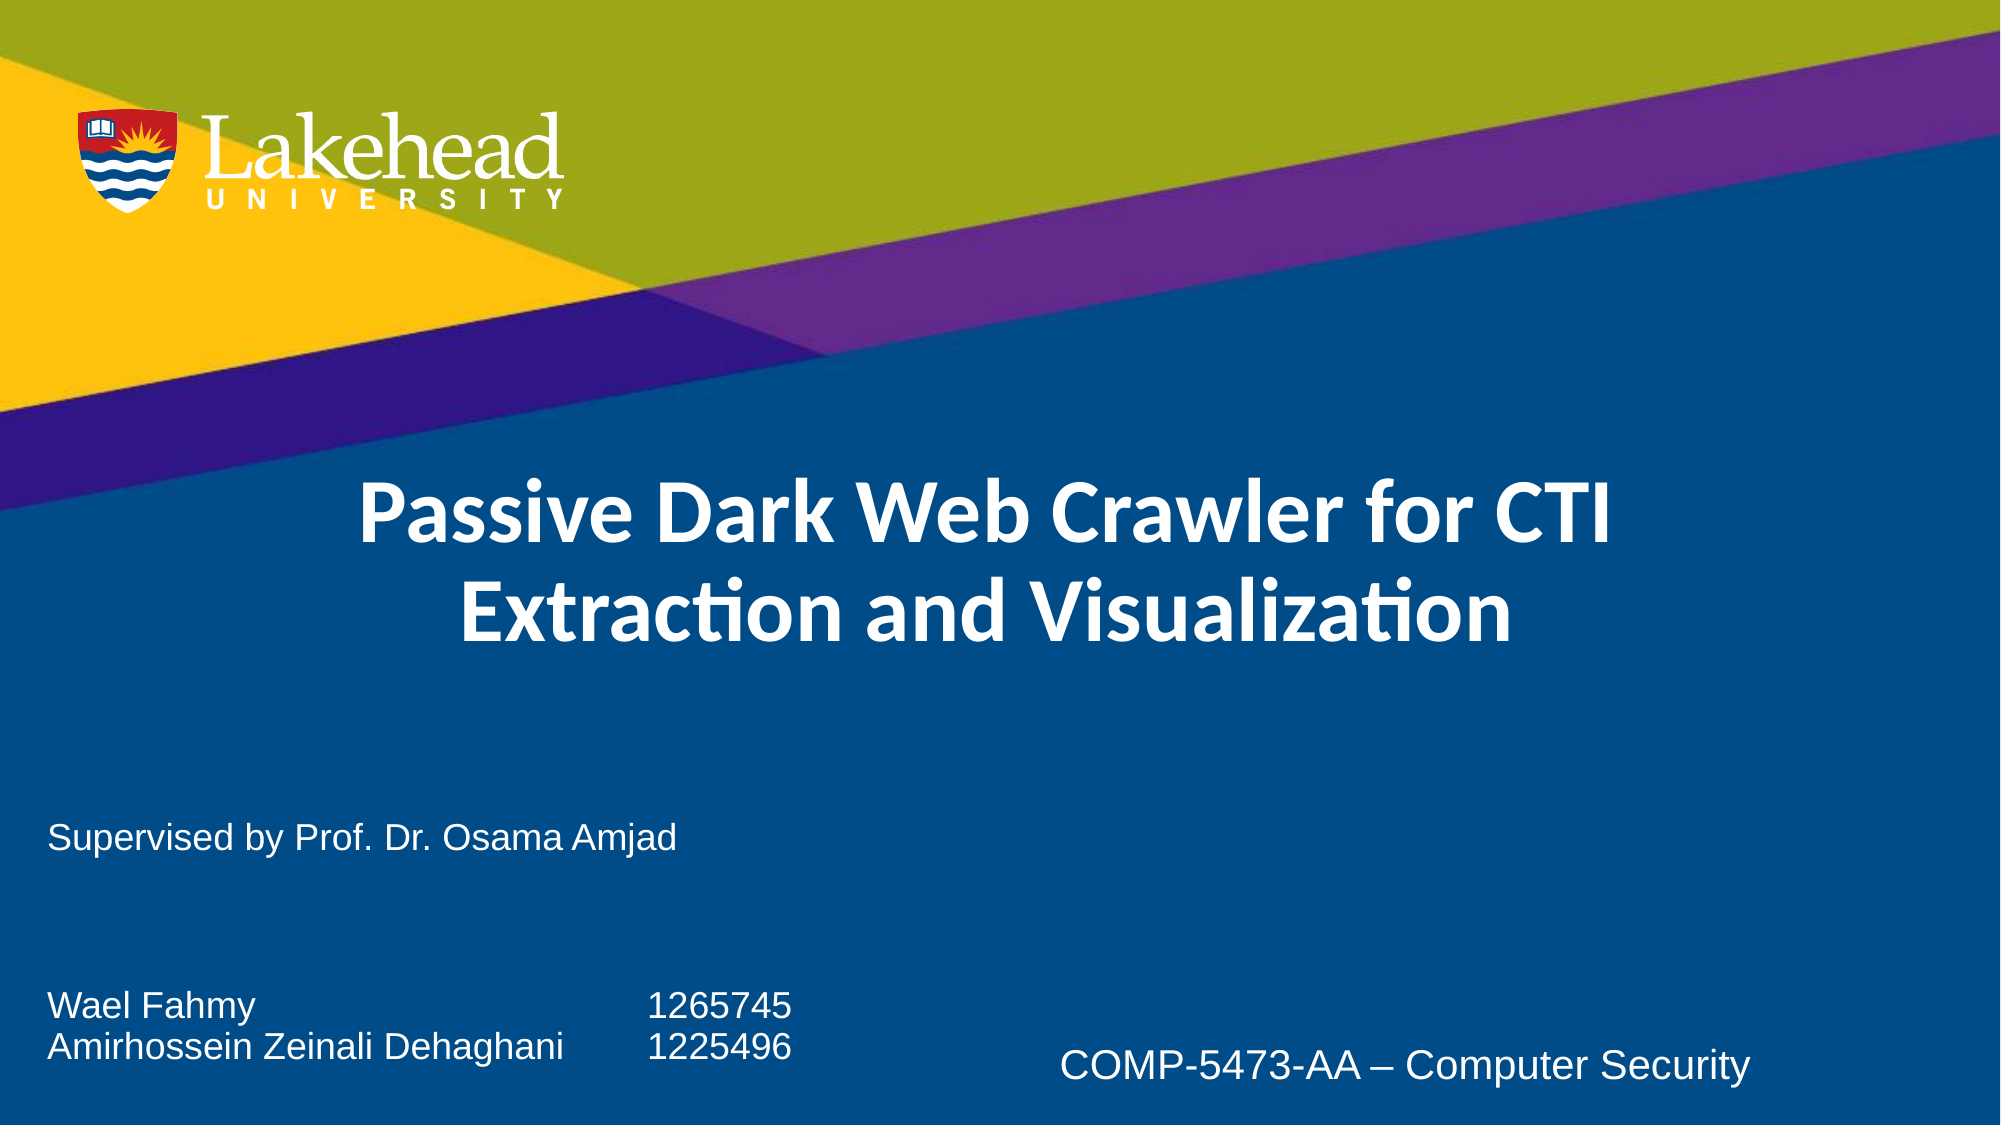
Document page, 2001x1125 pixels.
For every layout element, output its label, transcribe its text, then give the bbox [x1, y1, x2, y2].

subtitle Wael Fahmy 1265745 Amirhossein Zeinali Dehaghani 1225496 [32, 978, 838, 1094]
text_box Supervised by Prof. Dr. Osama Amjad [32, 803, 747, 874]
picture [0, 0, 2001, 1125]
title Passive Dark Web Crawler for CTI Extraction and Visualization [215, 358, 1759, 767]
subtitle COMP-5473-AA – Computer Security [1044, 1035, 2000, 1105]
